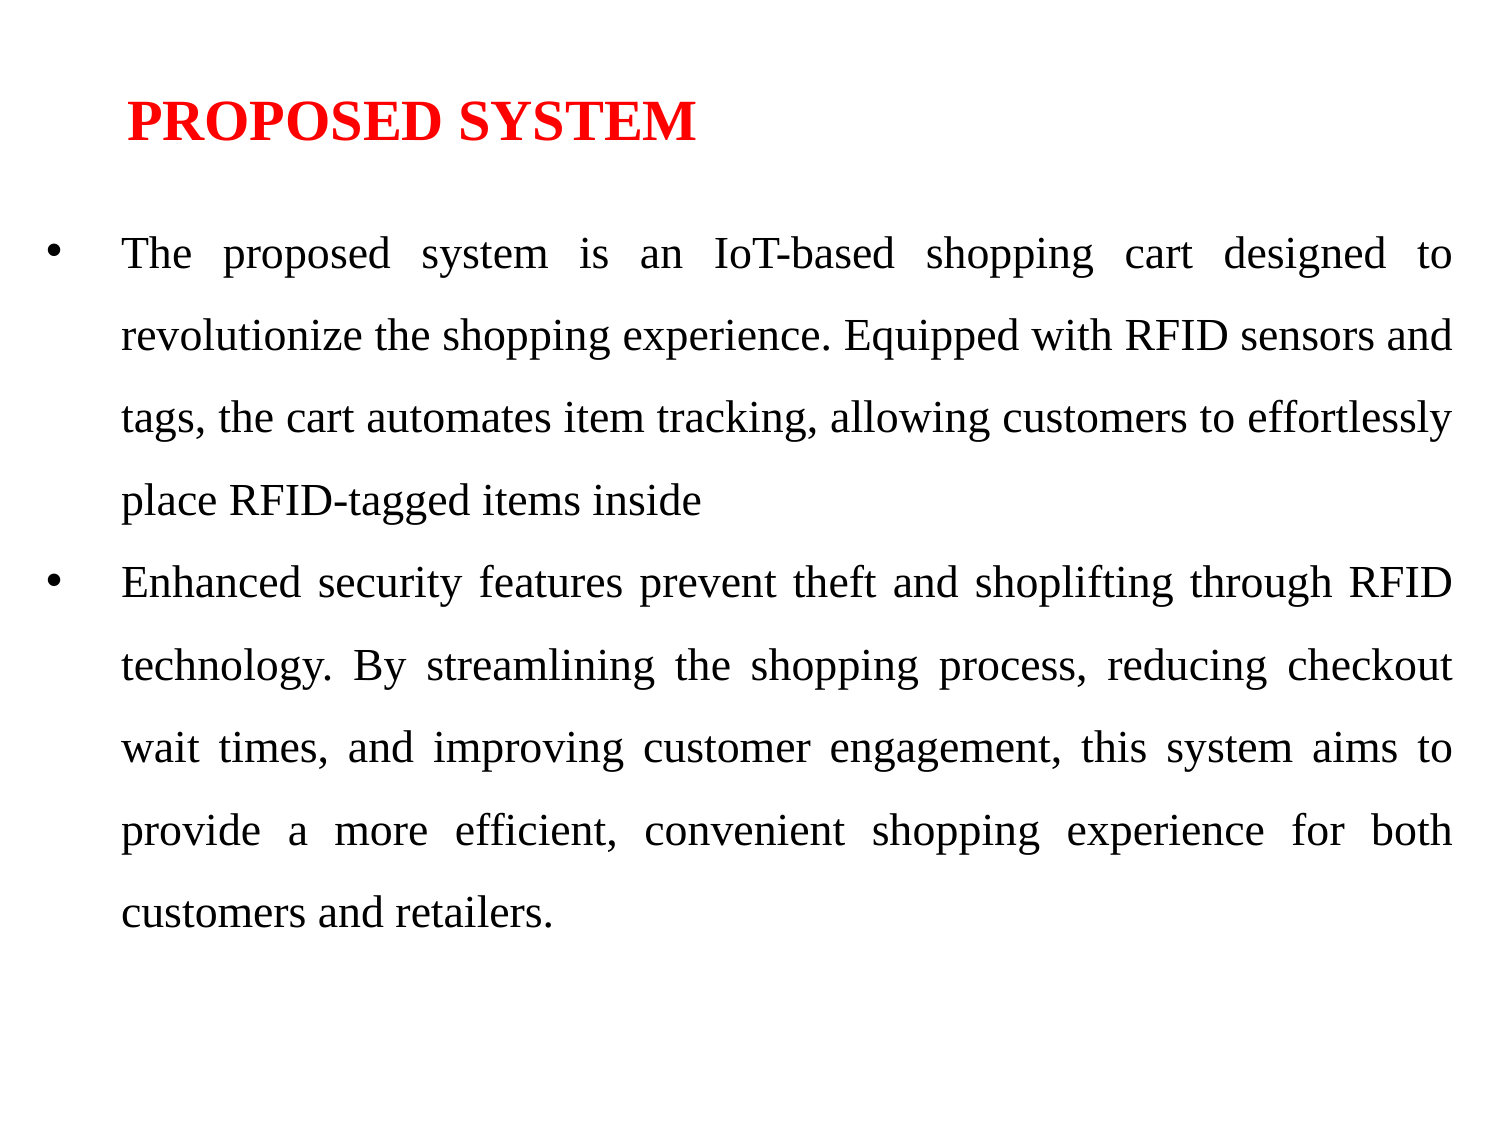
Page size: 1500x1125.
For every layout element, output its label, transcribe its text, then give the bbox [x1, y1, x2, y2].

text_box PROPOSED SYSTEM [112, 75, 788, 160]
text_box The proposed system is an IoT-based shopping cart designed to revolutionize the shopping experience. Equipped with RFID sensors and tags, the cart automates item tracking, allowing customers to effortlessly place RFID-tagged items inside Enhanced security features prevent theft and shoplifting through RFID technology. By streamlining the shopping process, reducing checkout wait times, and improving customer engagement, this system aims to provide a more efficient, convenient shopping experience for both customers and retailers. [31, 187, 1469, 945]
